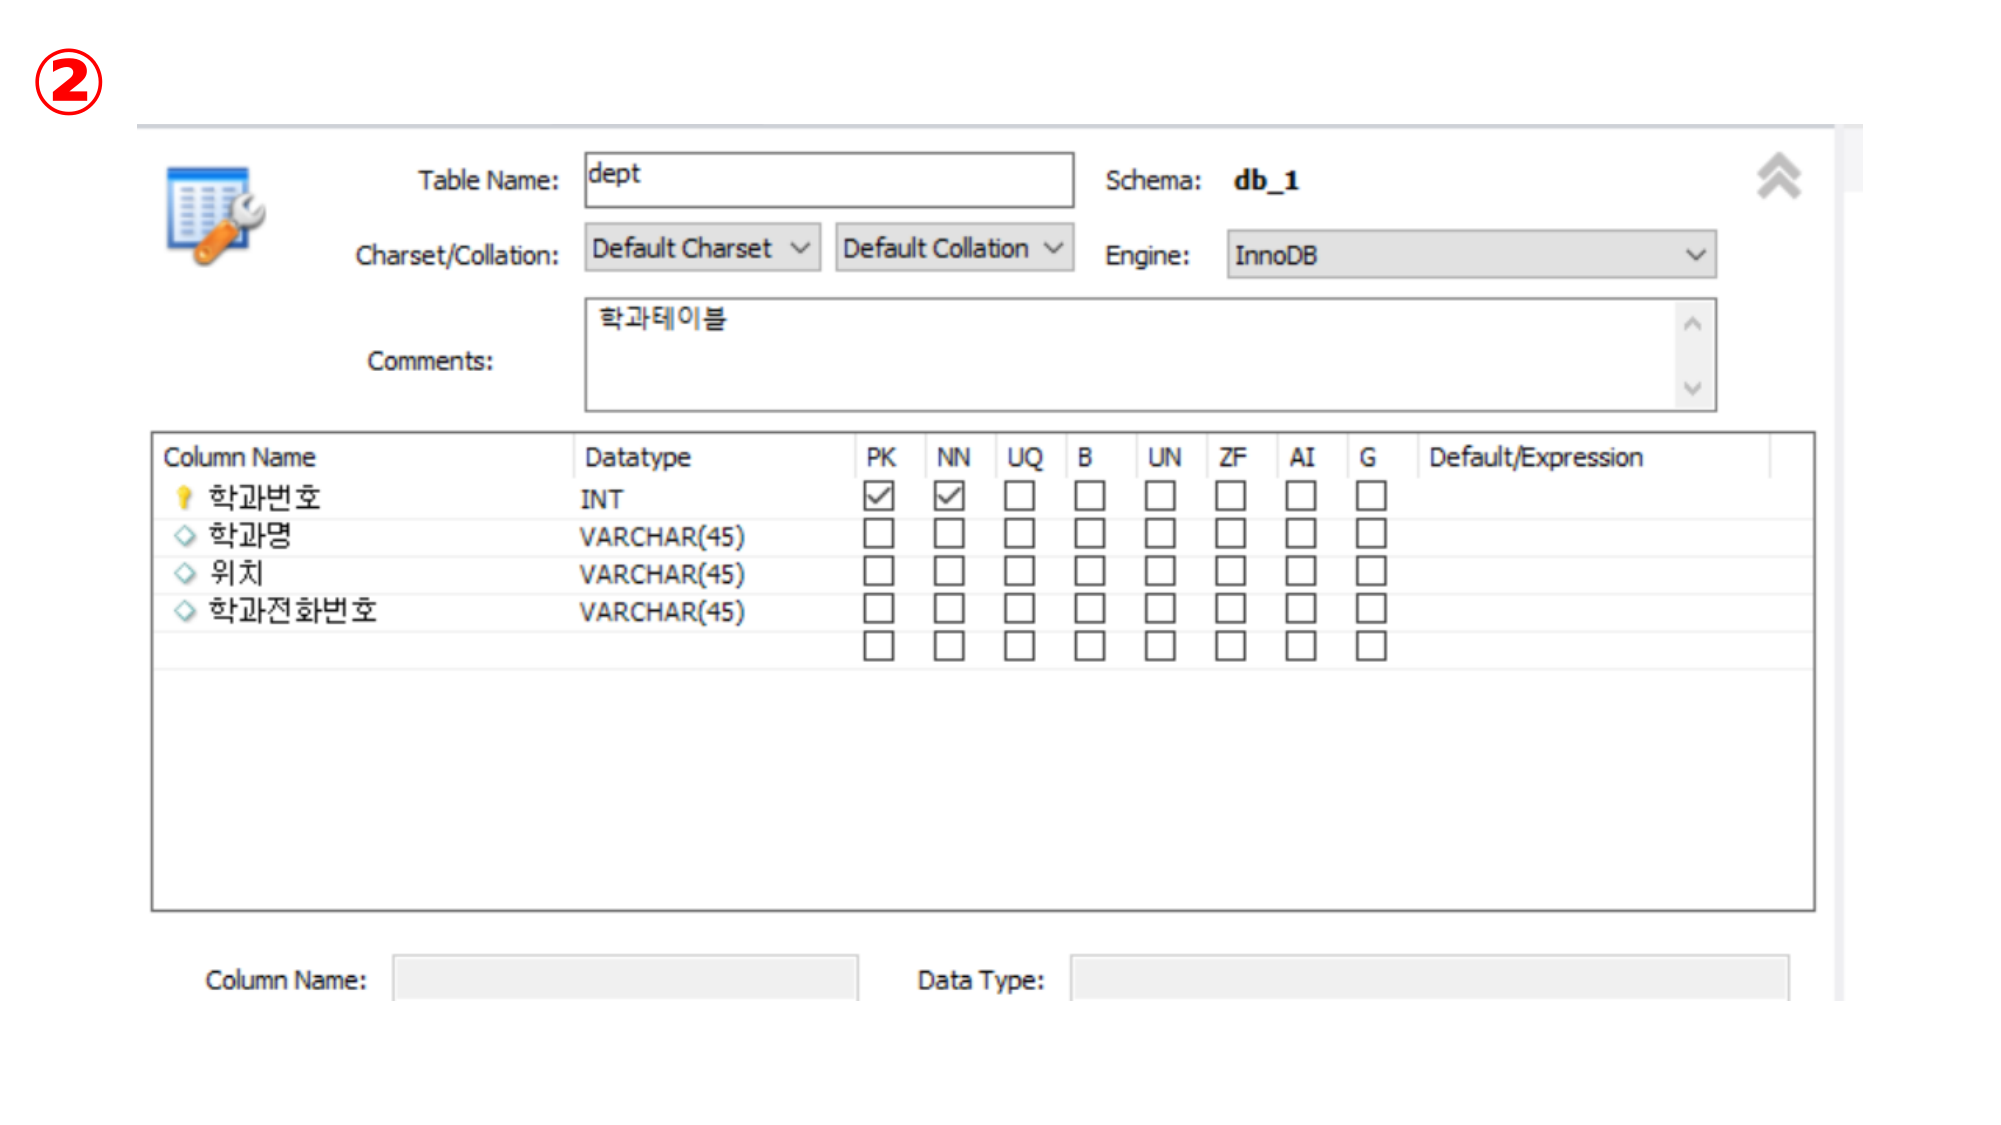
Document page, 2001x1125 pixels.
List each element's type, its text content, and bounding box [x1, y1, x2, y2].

picture [137, 124, 1863, 1001]
text_box ② [15, 15, 124, 141]
